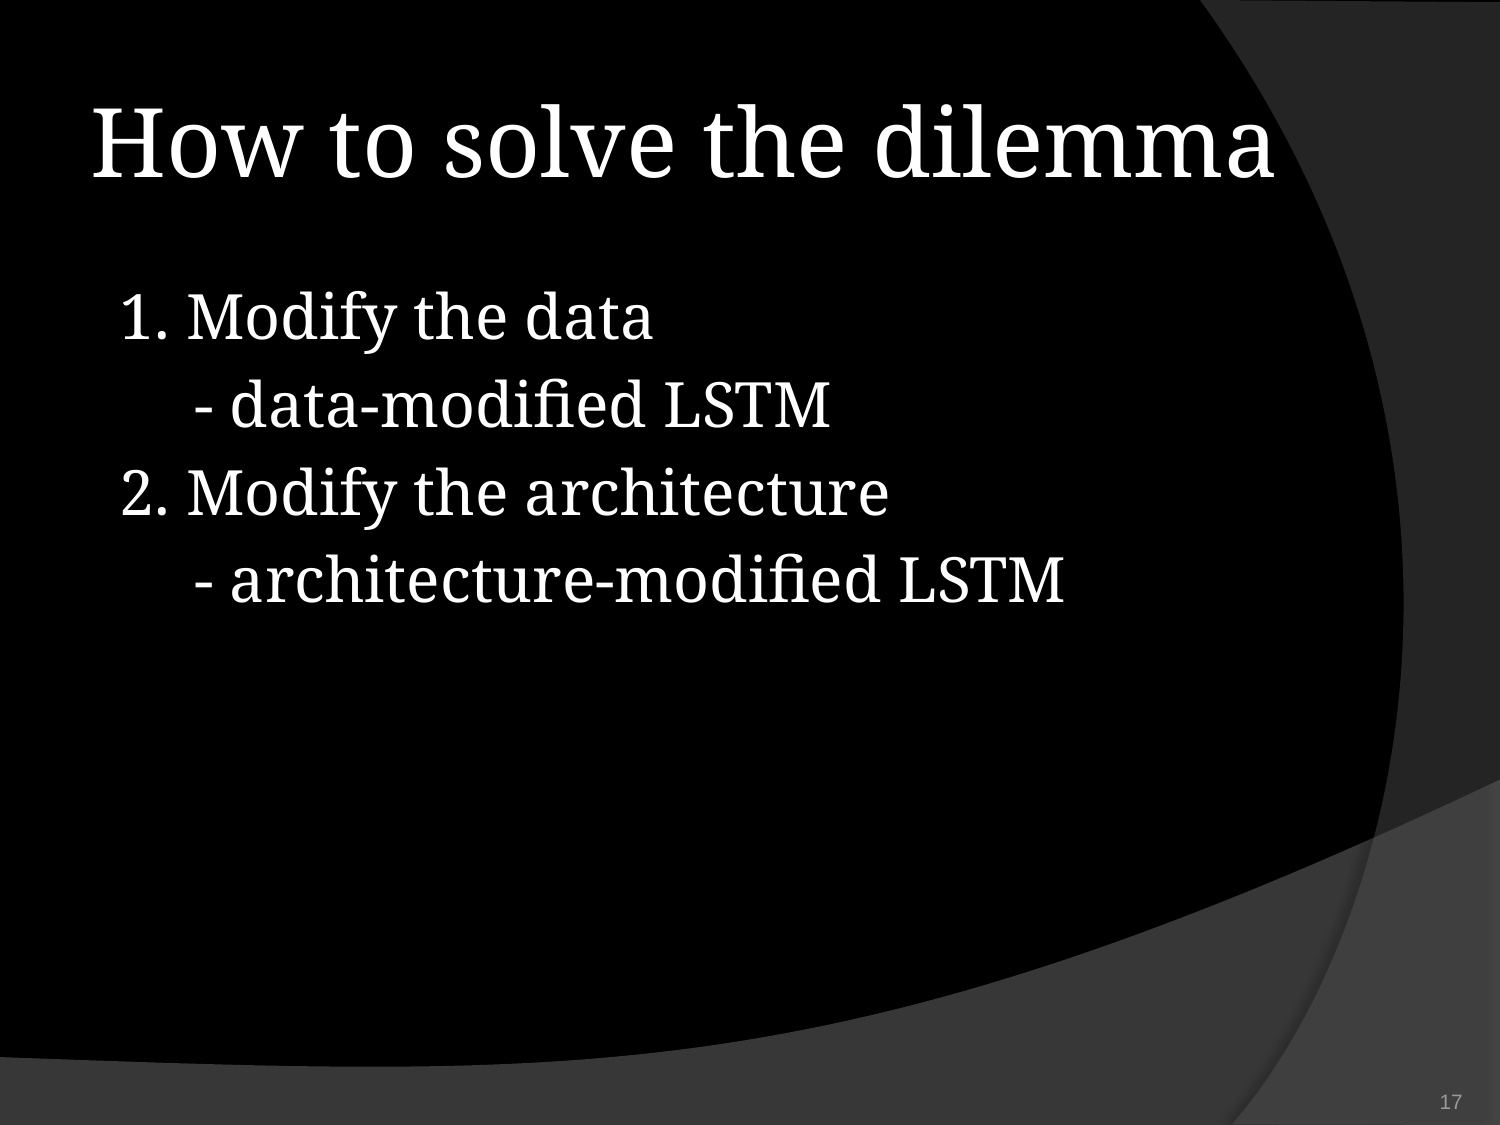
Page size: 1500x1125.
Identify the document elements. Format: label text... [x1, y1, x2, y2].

title How to solve the dilemma [75, 45, 1300, 233]
slide_number ‹#› [1337, 1053, 1463, 1114]
list 1. Modify the data - data-modified LSTM 2. Modify the architecture - architecture-modified LSTM [75, 262, 1300, 1005]
